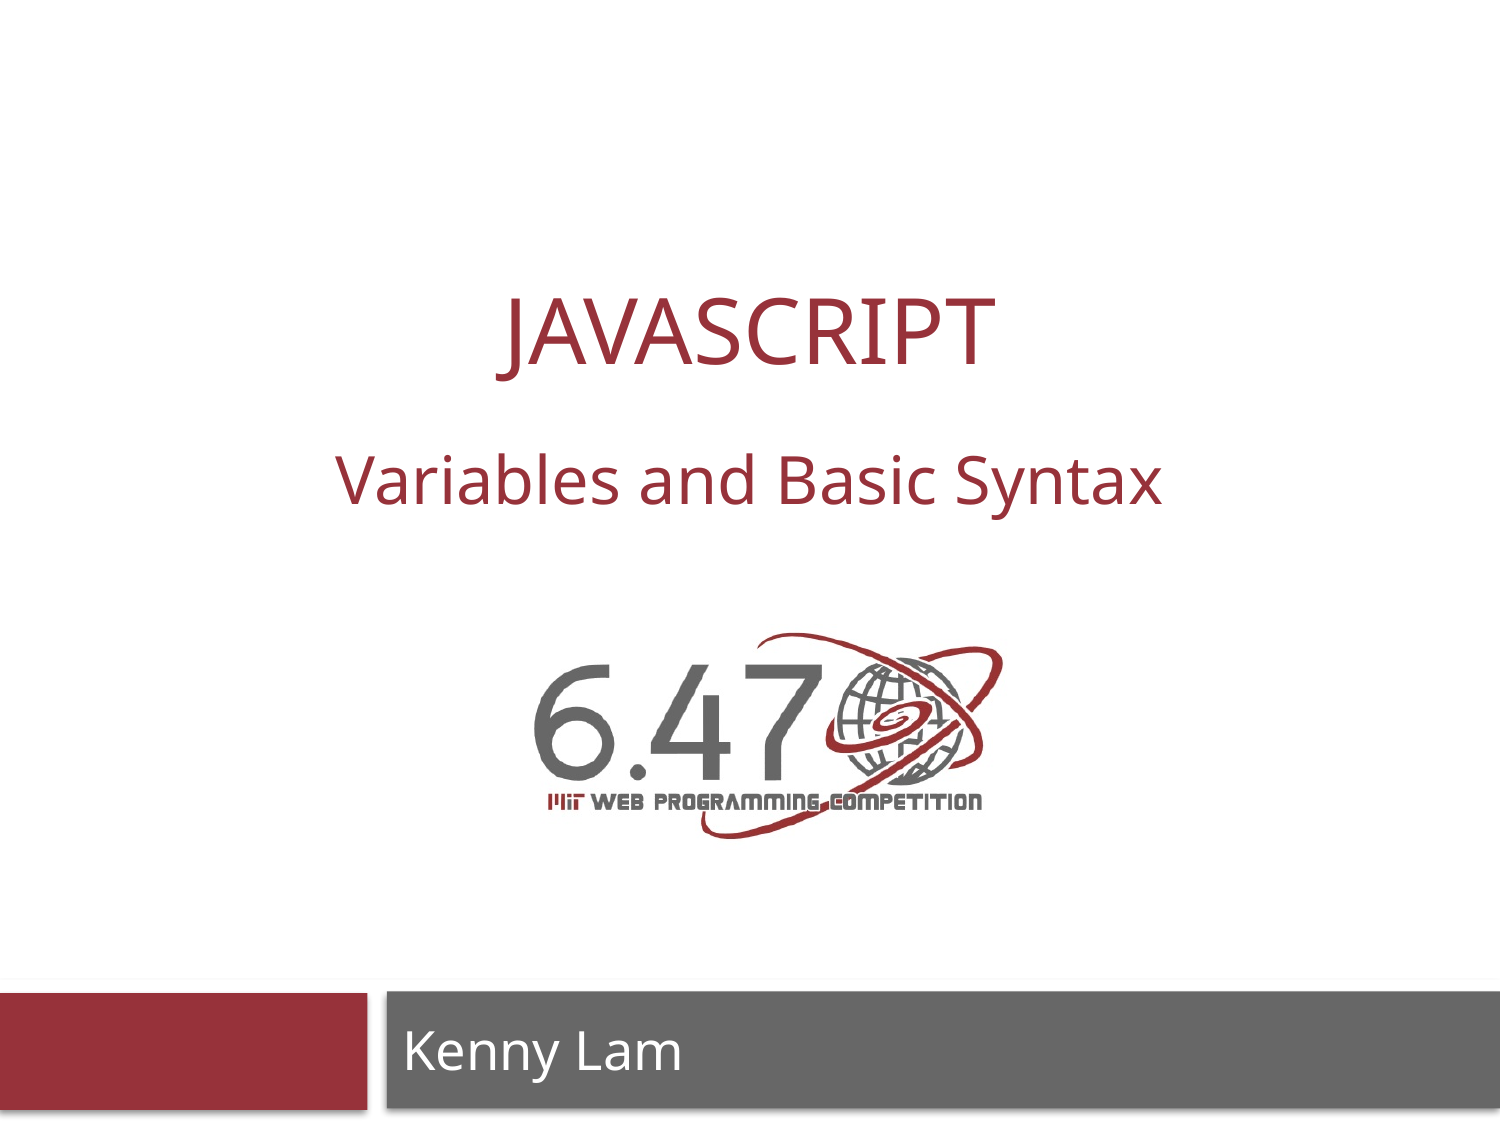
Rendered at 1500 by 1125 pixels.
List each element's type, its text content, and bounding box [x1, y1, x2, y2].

title Javascript Variables and Basic Syntax [125, 87, 1375, 525]
picture [524, 624, 1021, 851]
subtitle Kenny Lam [387, 992, 1488, 1105]
